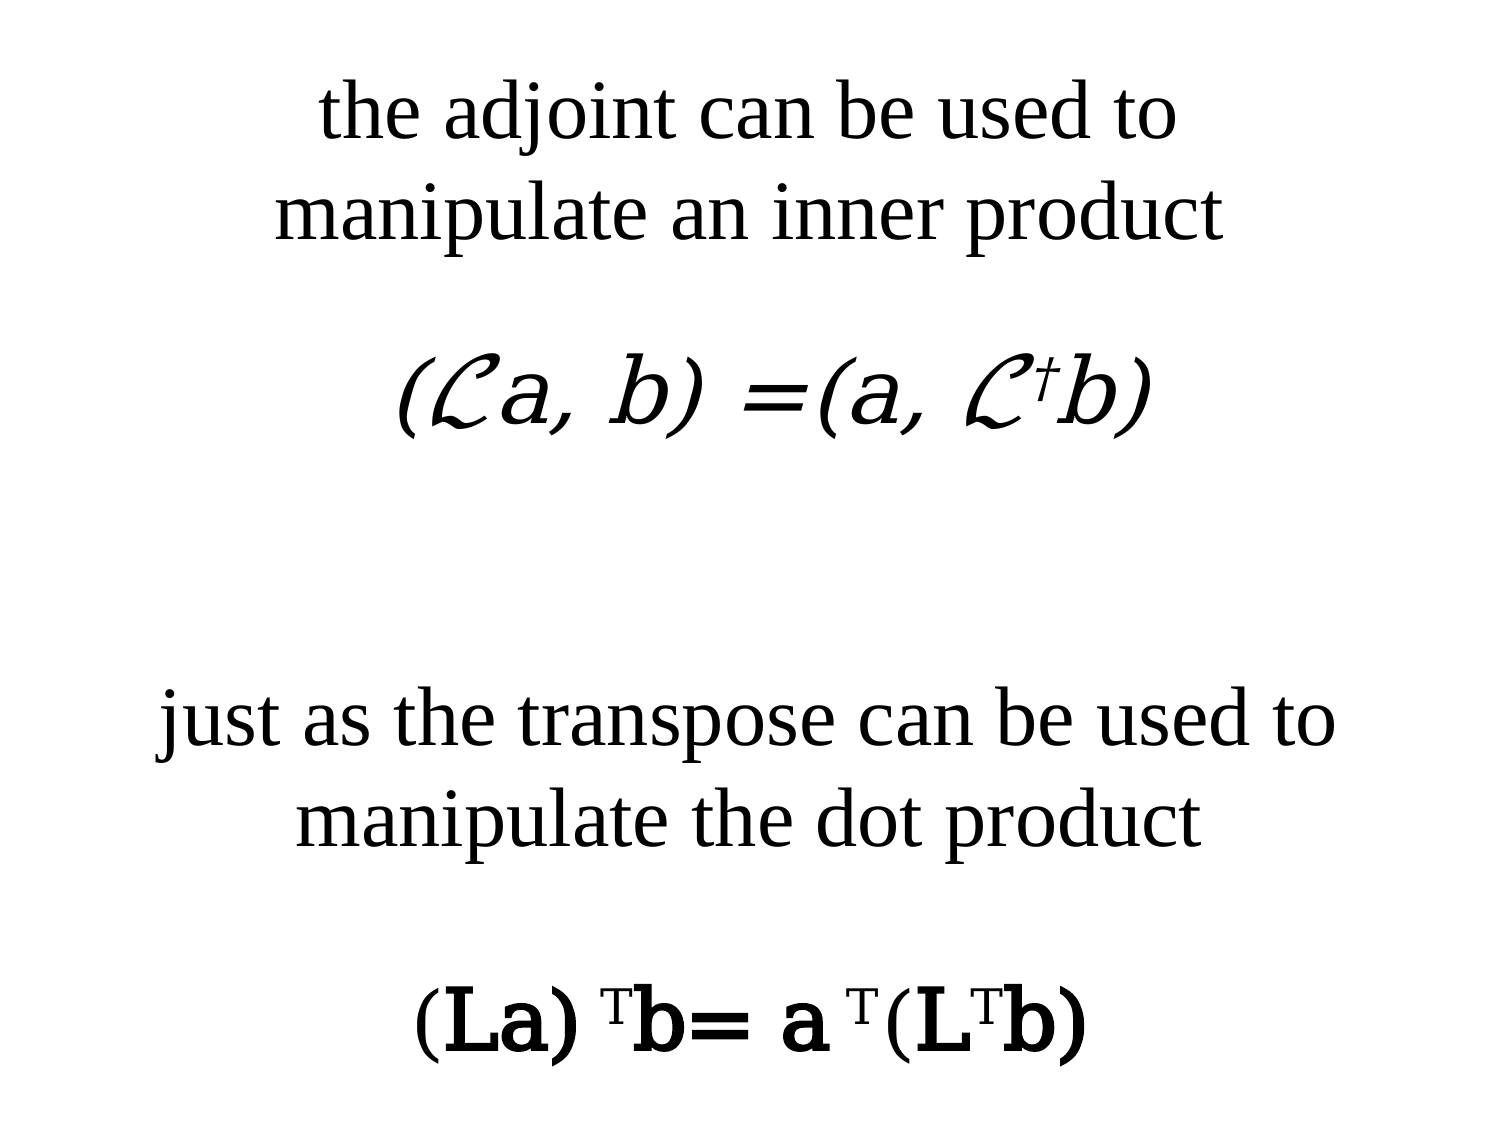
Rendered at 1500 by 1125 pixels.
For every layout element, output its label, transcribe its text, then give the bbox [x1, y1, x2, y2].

text_box (ℒa, b) =(a, ℒ†b) [187, 324, 1350, 450]
title the adjoint can be used to manipulate an inner product just as the transpose can be used to manipulate the dot product (La) Tb= a T(LTb) [0, 45, 1500, 1075]
